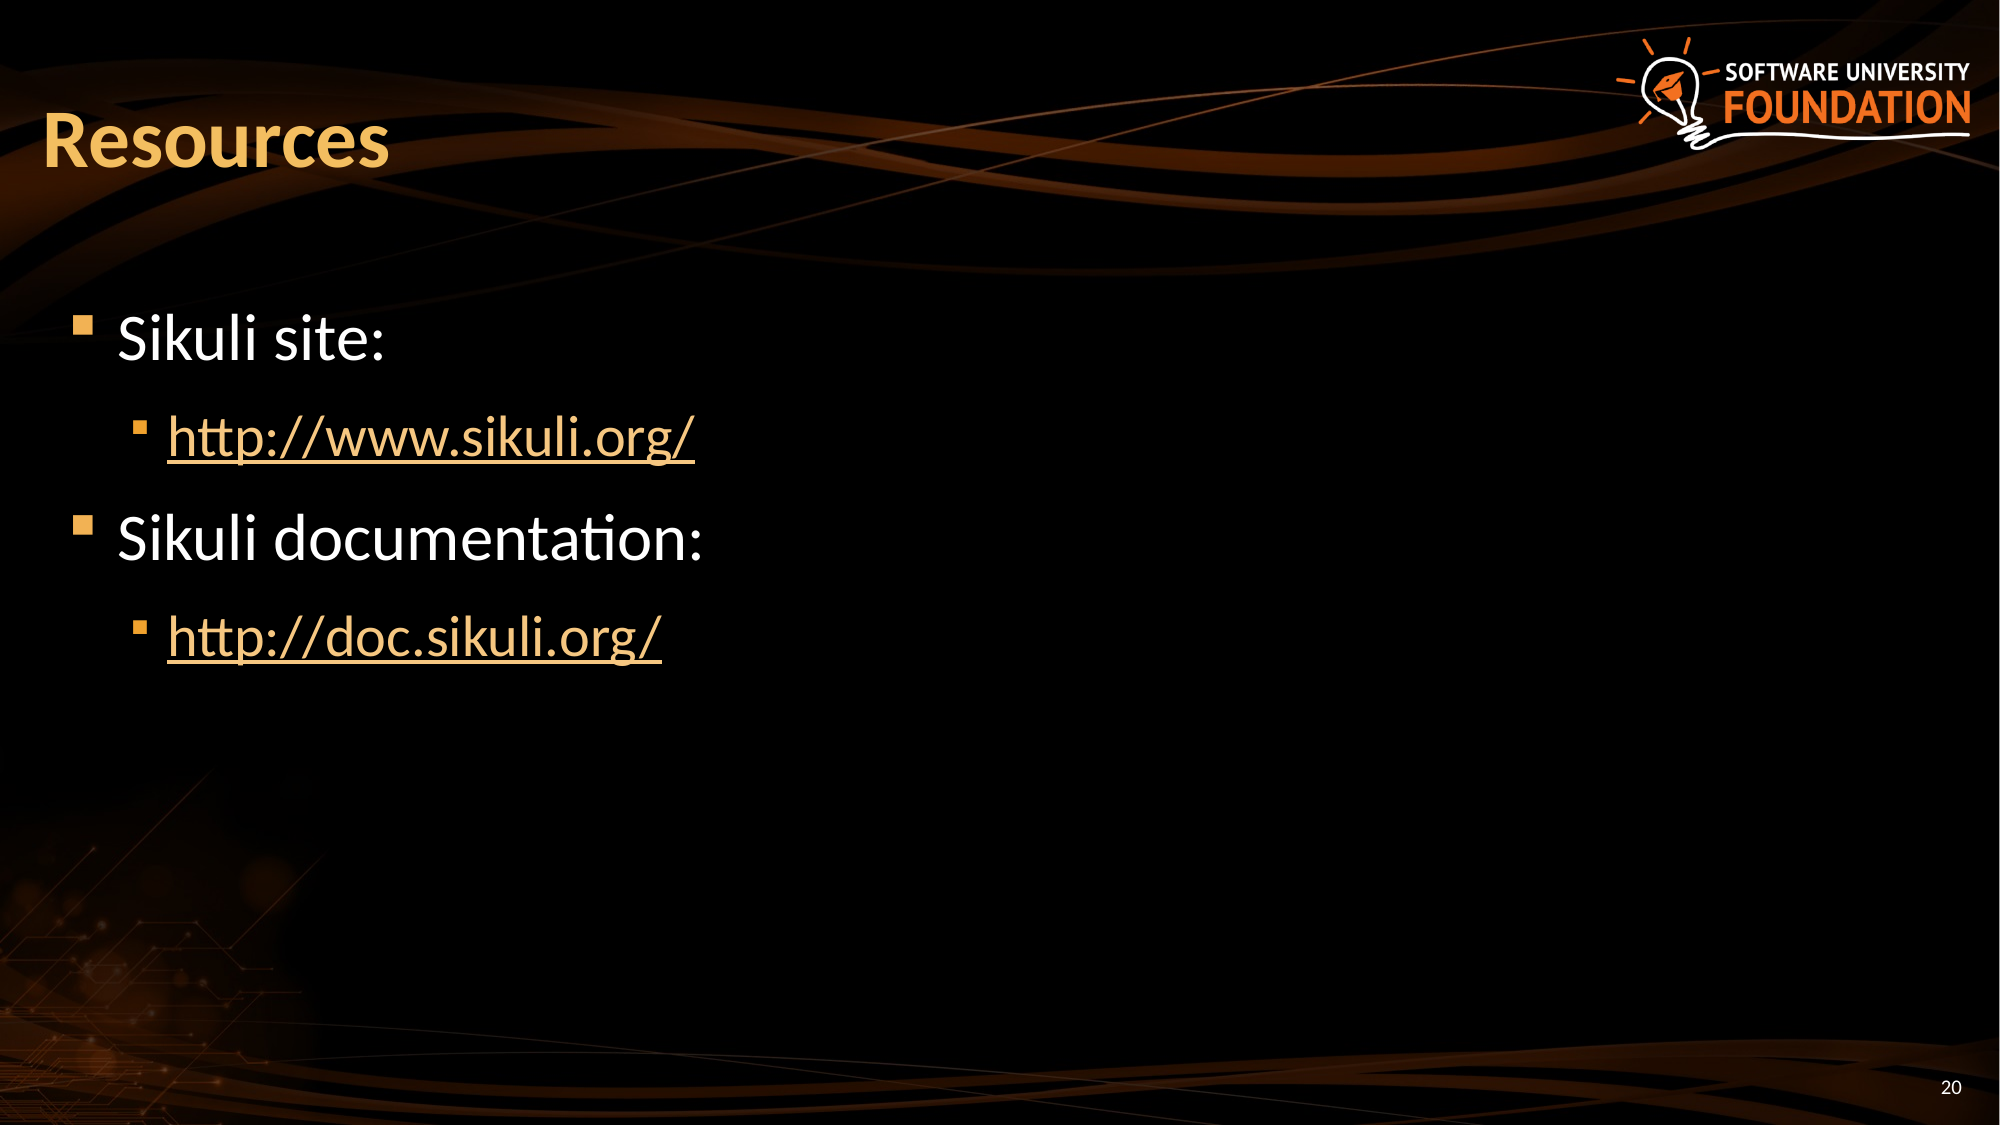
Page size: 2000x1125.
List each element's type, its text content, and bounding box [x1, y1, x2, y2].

slide_number 20 [1897, 1070, 1968, 1103]
title Resources [24, 12, 1596, 269]
list Sikuli site: http://www.sikuli.org/ Sikuli documentation: http://doc.sikuli.org/ [49, 287, 1250, 975]
picture [0, 0, 2000, 1125]
